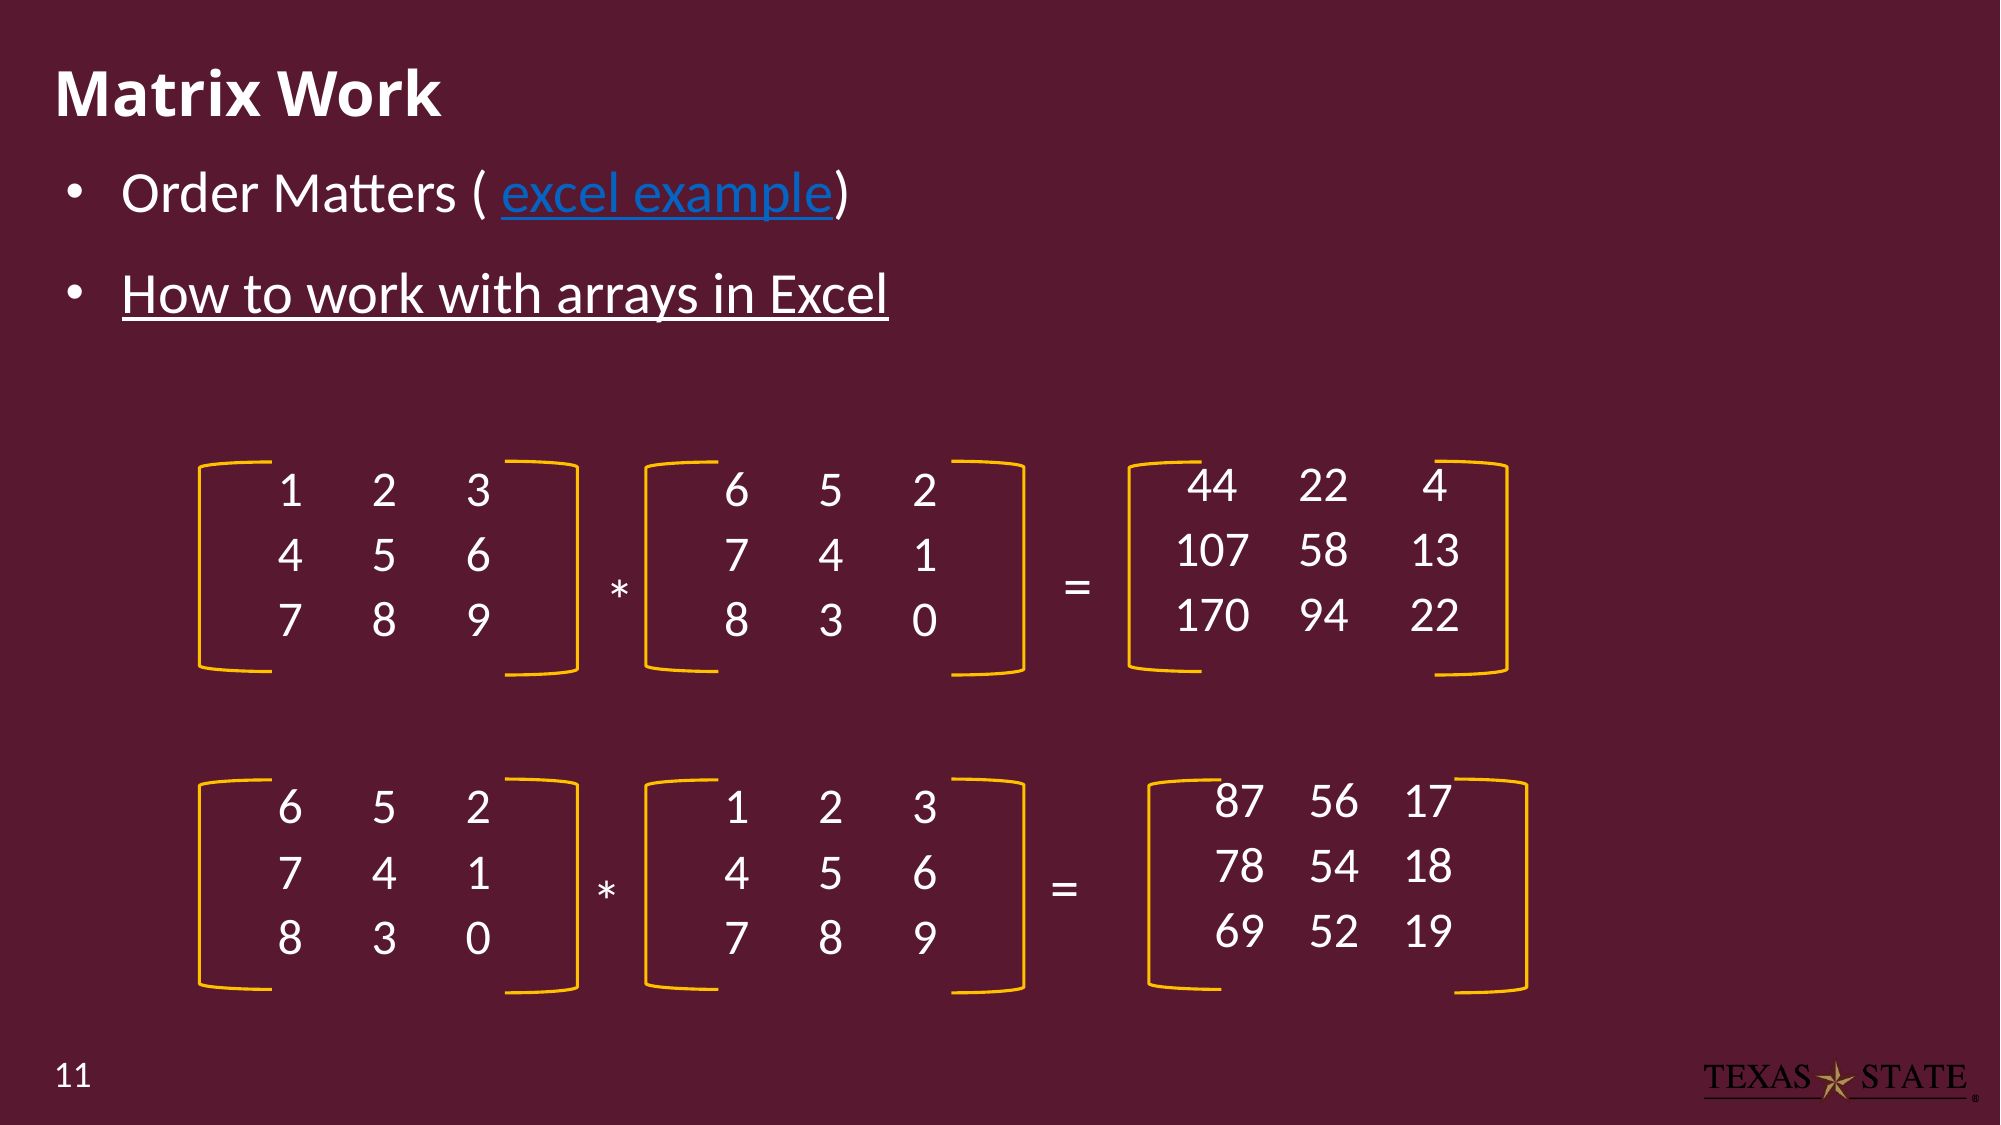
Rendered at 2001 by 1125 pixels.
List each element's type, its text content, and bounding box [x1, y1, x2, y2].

text_box [198, 779, 272, 990]
table_header 5 [337, 779, 431, 844]
text_box [951, 778, 1025, 994]
table_cell 19 [1381, 902, 1475, 967]
table_cell 94 [1268, 587, 1379, 652]
table_header 3 [878, 779, 972, 844]
text_box [951, 460, 1025, 676]
table_cell 4 [337, 844, 431, 909]
text_box * [577, 857, 637, 942]
text_box [1148, 779, 1222, 990]
table_cell 8 [784, 909, 878, 974]
table_cell 1 [431, 844, 525, 909]
table_header 2 [337, 461, 431, 526]
text_box = [1049, 540, 1108, 626]
picture [1704, 1056, 1979, 1103]
table_cell 18 [1381, 837, 1475, 902]
table_cell 4 [690, 844, 784, 909]
table_cell 69 [1193, 902, 1287, 967]
table_cell 54 [1287, 837, 1381, 902]
table_cell 8 [690, 591, 784, 656]
table_cell 4 [243, 526, 337, 591]
table_header 2 [878, 461, 972, 526]
text_box [1434, 462, 1508, 676]
table_cell 5 [784, 844, 878, 909]
table_cell 6 [431, 526, 525, 591]
table_header 17 [1381, 772, 1475, 837]
table_cell 5 [337, 526, 431, 591]
table_cell 3 [337, 909, 431, 974]
table_header 1 [690, 779, 784, 844]
table_header 2 [784, 779, 878, 844]
text_box [1128, 462, 1202, 673]
text_box [198, 461, 272, 673]
text_box [645, 461, 719, 673]
text_box [504, 778, 578, 994]
text_box * [590, 555, 650, 640]
table_header 3 [431, 461, 525, 526]
table_cell 6 [878, 844, 972, 909]
table_header 87 [1193, 772, 1287, 837]
table_cell 8 [243, 909, 337, 974]
table_header 22 [1268, 456, 1379, 522]
table_header 56 [1287, 772, 1381, 837]
table_cell 7 [243, 844, 337, 909]
table_cell 9 [878, 909, 972, 974]
table_cell 3 [784, 591, 878, 656]
table_cell 9 [431, 591, 525, 656]
table_header 5 [784, 461, 878, 526]
table_cell 78 [1193, 837, 1287, 902]
table_cell 0 [431, 909, 525, 974]
table_cell 13 [1379, 522, 1490, 587]
table_header 44 [1156, 456, 1268, 522]
text_box [504, 460, 578, 676]
table_header 1 [243, 461, 337, 526]
table_cell 52 [1287, 902, 1381, 967]
table_cell 7 [243, 591, 337, 656]
table_header 6 [243, 779, 337, 844]
table_cell 7 [690, 526, 784, 591]
table_cell 170 [1156, 587, 1268, 652]
text_box [645, 779, 719, 990]
table_cell 7 [690, 909, 784, 974]
table_cell 22 [1379, 587, 1490, 652]
text_box = [1036, 842, 1095, 927]
table_header 6 [690, 461, 784, 526]
table_cell 107 [1156, 522, 1268, 587]
table_cell 58 [1268, 522, 1379, 587]
table_header 4 [1379, 456, 1490, 522]
table_header 2 [431, 779, 525, 844]
table_cell 1 [878, 526, 972, 591]
table_cell 8 [337, 591, 431, 656]
title Matrix Work [38, 45, 1961, 149]
text_box [1454, 778, 1528, 994]
list Order Matters ( excel example) How to work with arrays in Excel [38, 149, 1886, 253]
table_cell 4 [784, 526, 878, 591]
slide_number 11 [38, 1042, 116, 1103]
table_cell 0 [878, 591, 972, 656]
